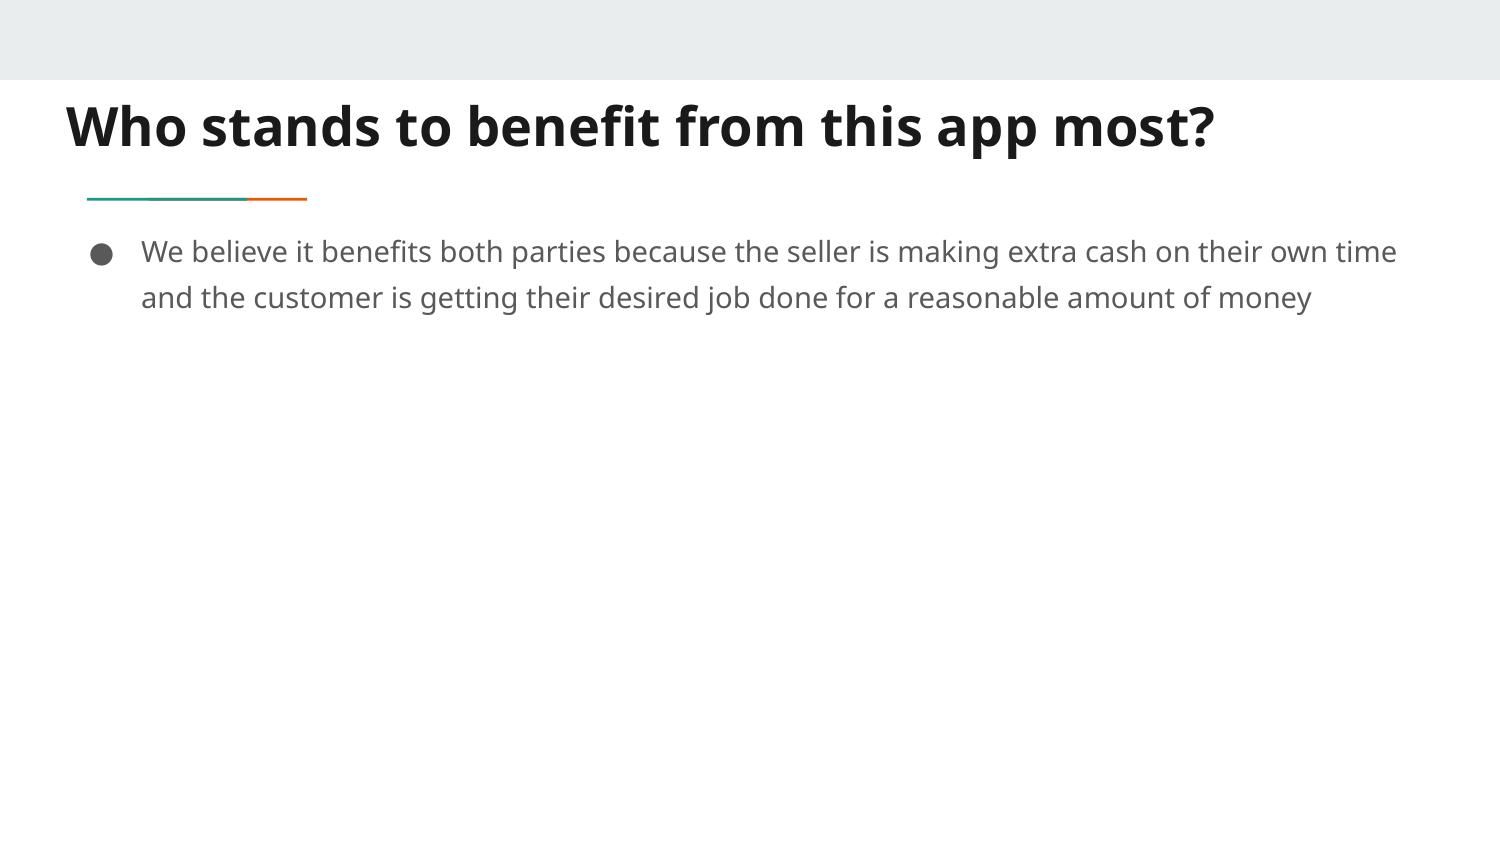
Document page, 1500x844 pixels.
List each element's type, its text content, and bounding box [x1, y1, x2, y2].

list We believe it benefits both parties because the seller is making extra cash on their own time and the customer is getting their desired job done for a reasonable amount of money [51, 210, 1449, 771]
title Who stands to benefit from this app most? [51, 72, 1449, 189]
